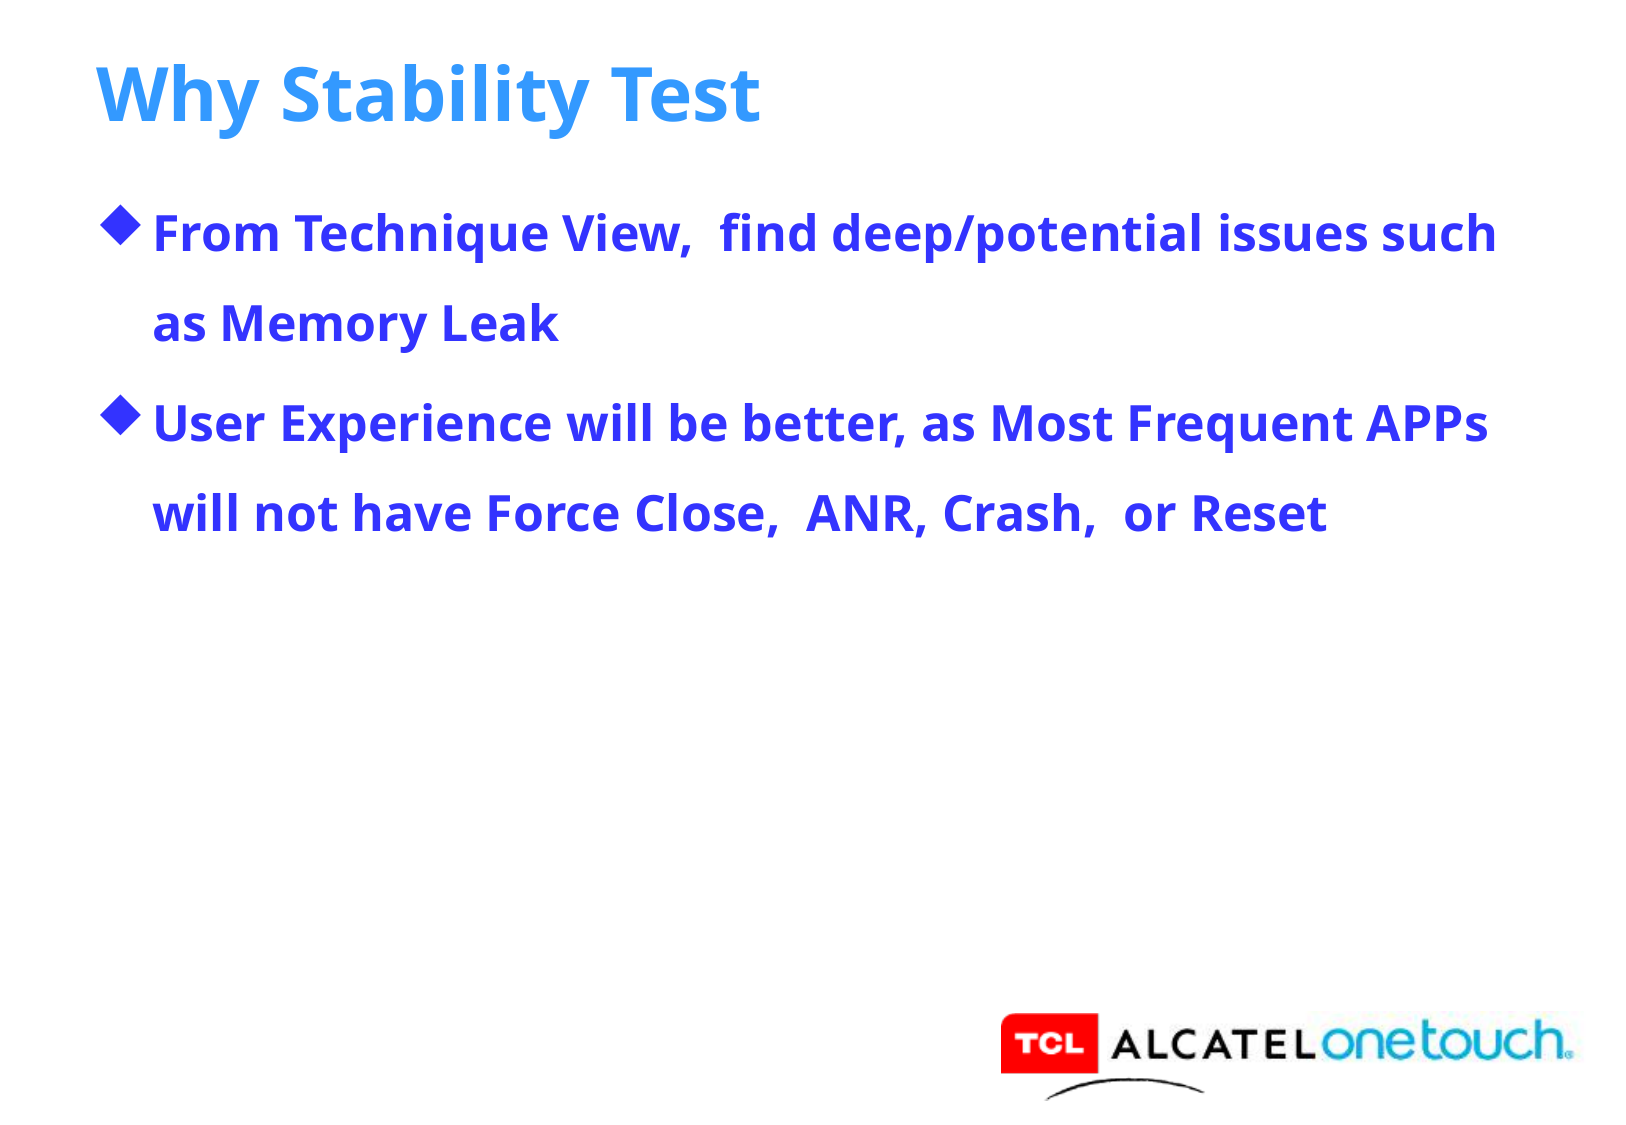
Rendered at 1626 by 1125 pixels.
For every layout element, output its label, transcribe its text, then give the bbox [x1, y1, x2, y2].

picture [1001, 1011, 1587, 1101]
list From Technique View, find deep/potential issues such as Memory Leak User Experience will be better, as Most Frequent APPs will not have Force Close, ANR, Crash, or Reset [80, 163, 1546, 1008]
title Why Stability Test [81, 25, 1544, 158]
